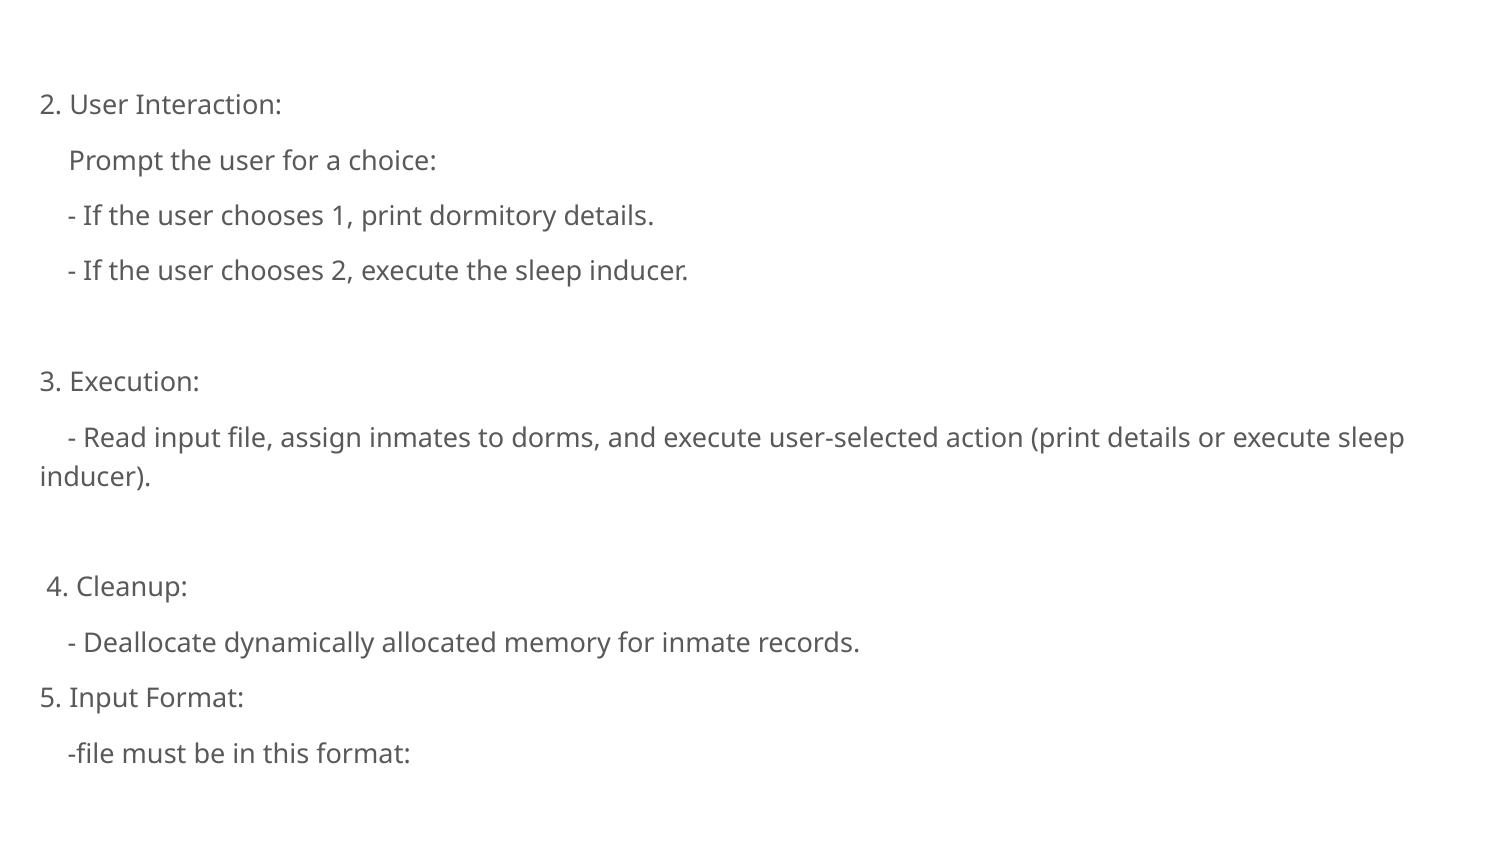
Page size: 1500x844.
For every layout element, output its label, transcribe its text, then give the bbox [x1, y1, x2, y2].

list 2. User Interaction: Prompt the user for a choice: - If the user chooses 1, print dormitory details. - If the user chooses 2, execute the sleep inducer. 3. Execution: - Read input file, assign inmates to dorms, and execute user-selected action (print details or execute sleep inducer). 4. Cleanup: - Deallocate dynamically allocated memory for inmate records. 5. Input Format: -file must be in this format: [28, 75, 1472, 844]
